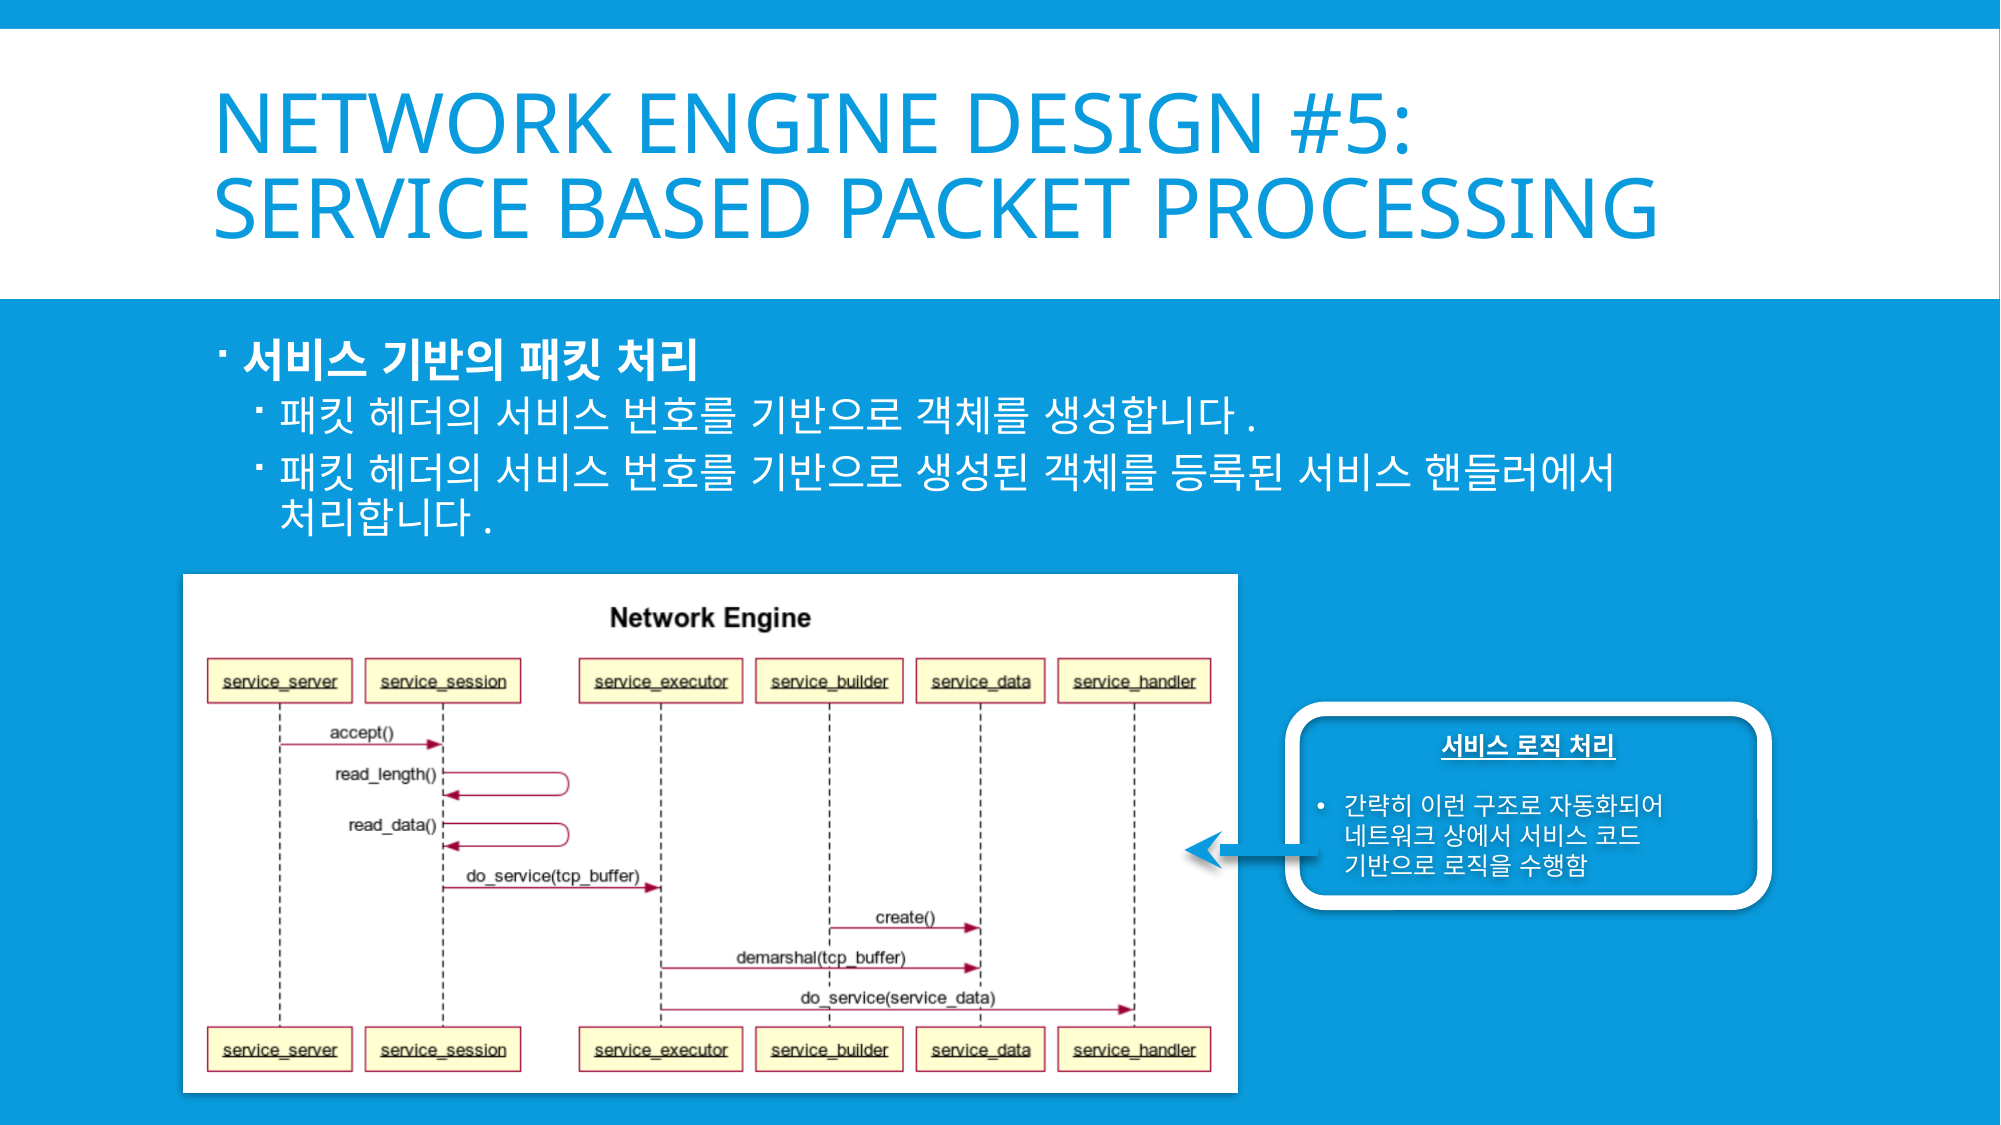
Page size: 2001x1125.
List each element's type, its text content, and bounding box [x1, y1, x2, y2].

title Network Engine Design #5: Service Based Packet Processing [197, 46, 1919, 295]
text_box 서비스 로직 처리 간략히 이런 구조로 자동화되어 네트워크 상에서 서비스 코드 기반으로 로직을 수행함 [1291, 707, 1766, 904]
picture [196, 587, 1224, 1079]
list 서비스 기반의 패킷 처리 패킷 헤더의 서비스 번호를 기반으로 객체를 생성합니다. 패킷 헤더의 서비스 번호를 기반으로 생성된 객체를 등록된 서비스 핸들러에서 처리합니다. [197, 329, 1803, 1020]
